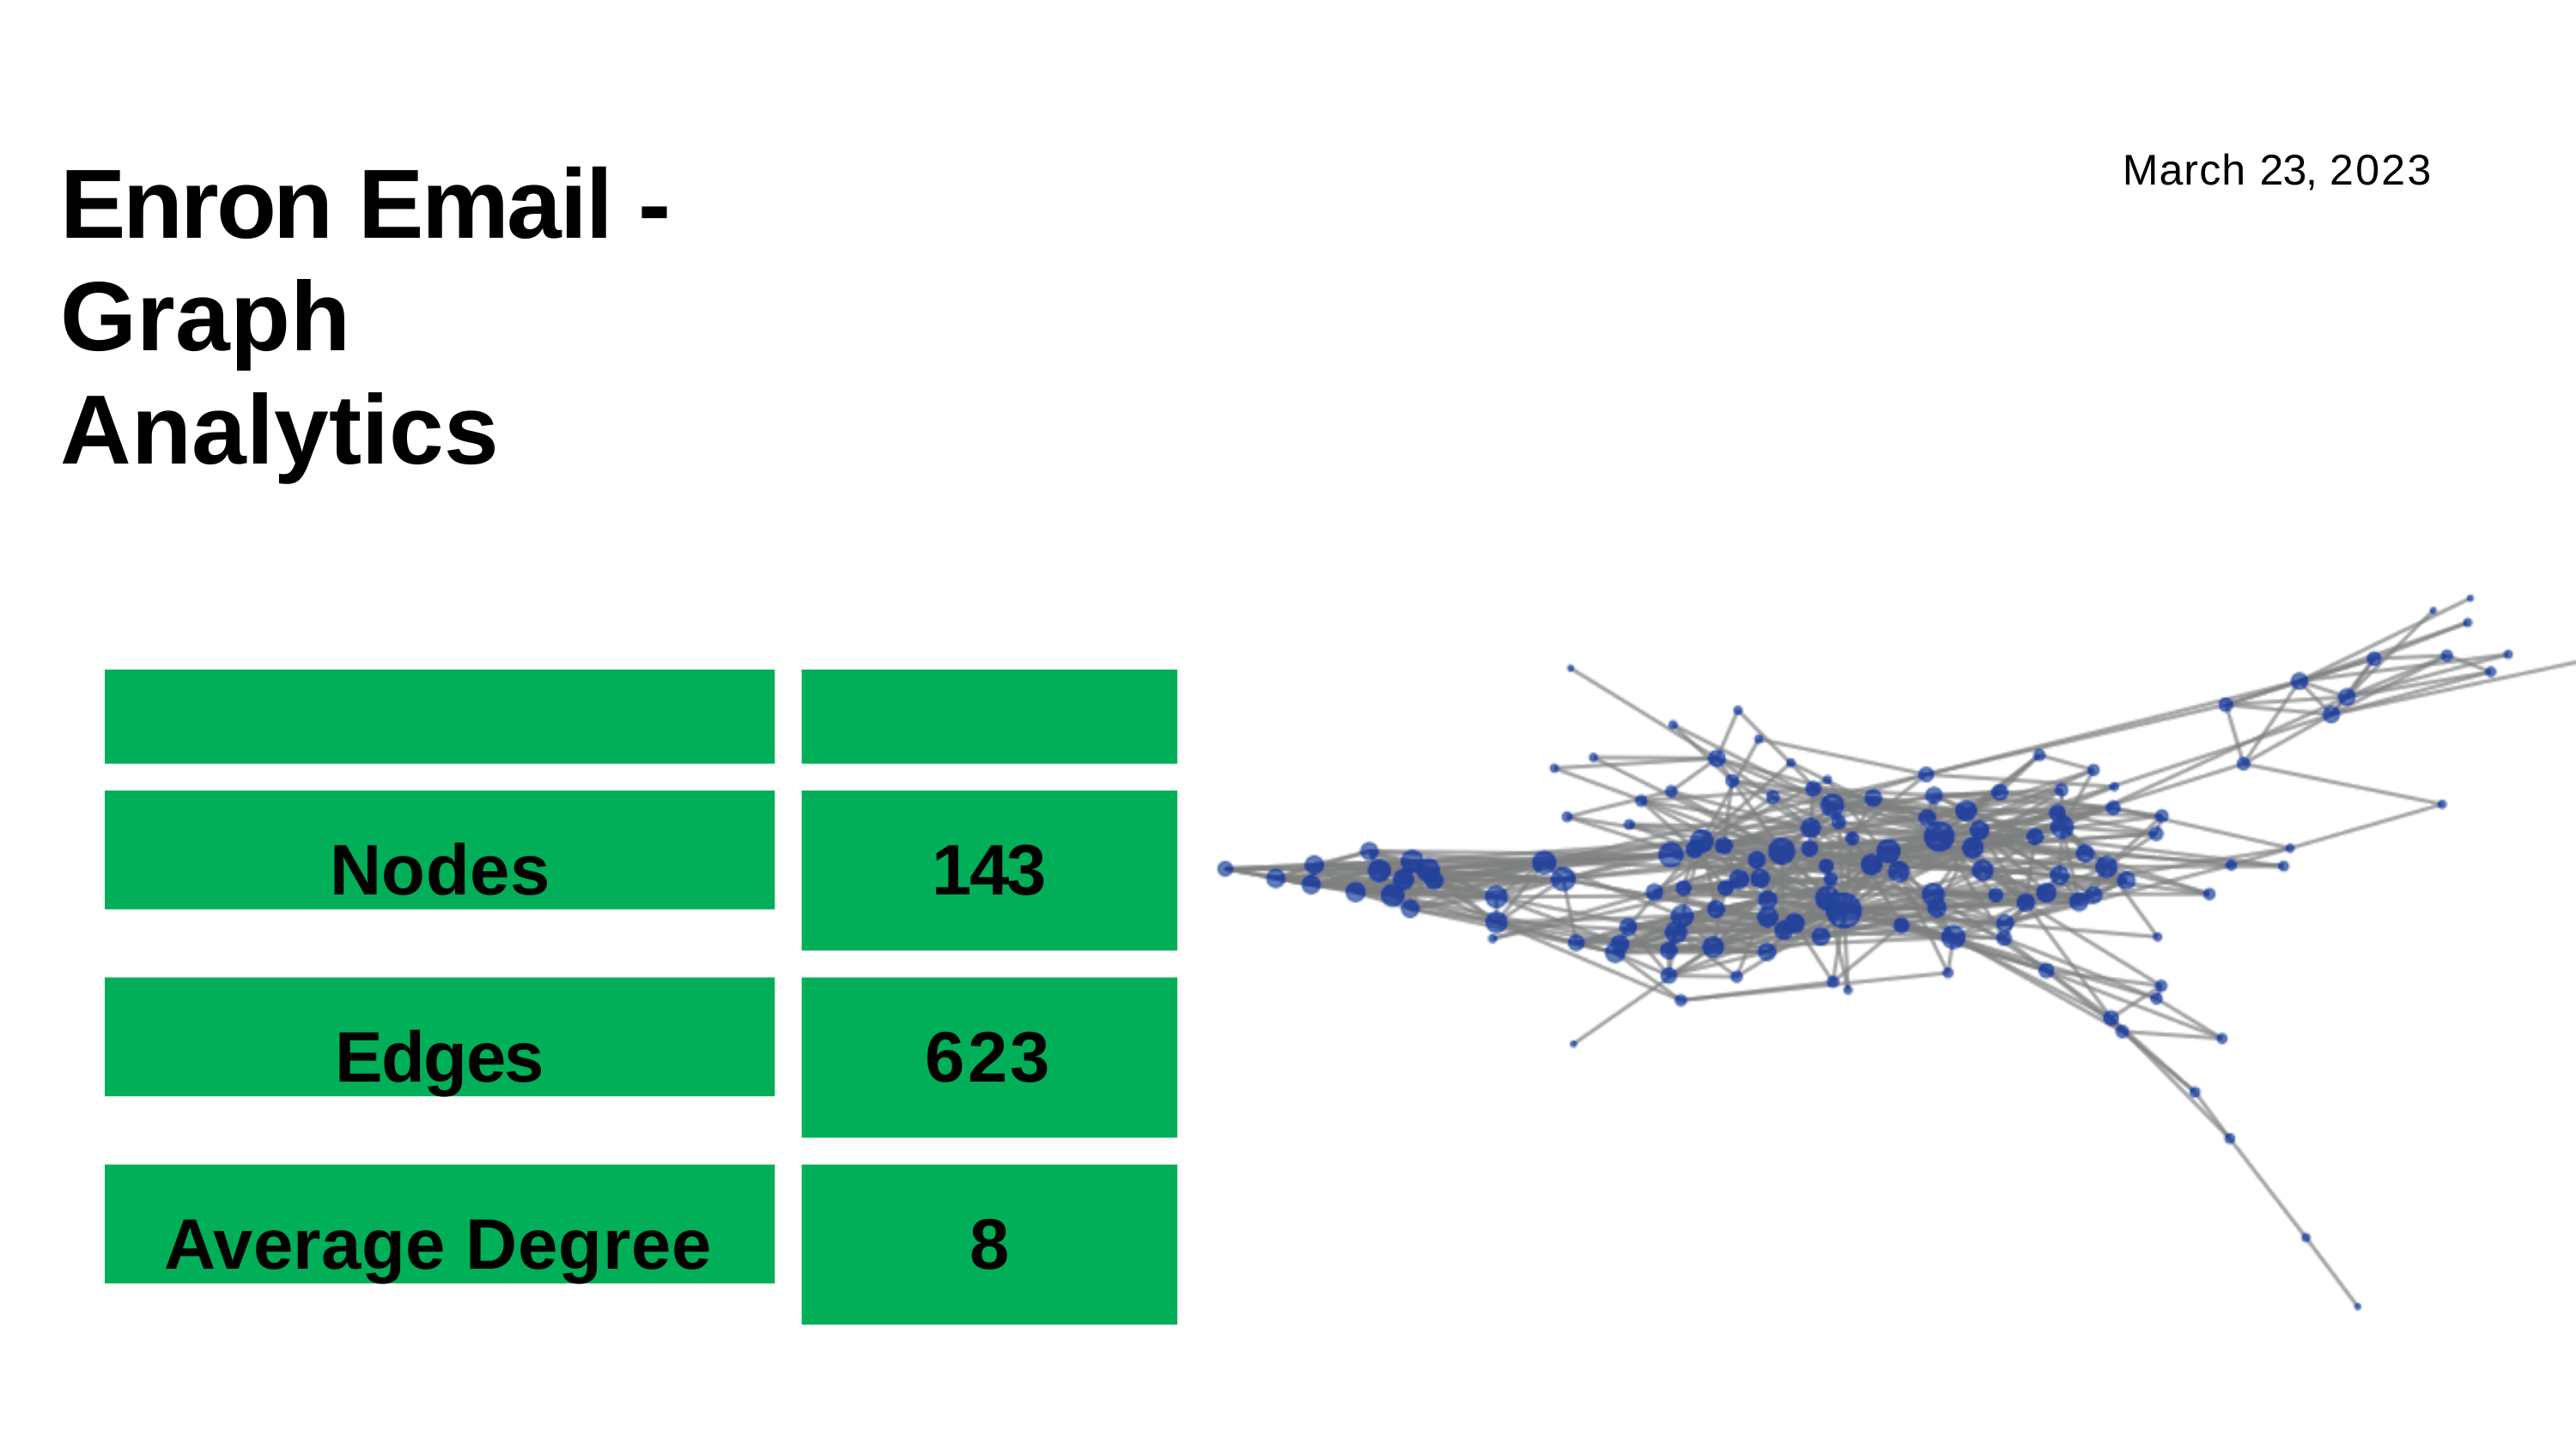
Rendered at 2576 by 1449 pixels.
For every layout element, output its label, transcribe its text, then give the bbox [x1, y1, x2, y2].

text_box March 23, 2023 [2120, 140, 2433, 194]
text_box [801, 1097, 1098, 1138]
text_box Average Degree [105, 1164, 775, 1284]
text_box Edges [105, 977, 775, 1097]
text_box [1098, 511, 2576, 1396]
text_box 143 [801, 790, 1098, 910]
text_box 8 [801, 1164, 1098, 1284]
text_box Nodes [105, 790, 775, 910]
text_box [801, 910, 1098, 951]
title Enron Email - Graph Analytics [58, 135, 817, 483]
text_box 623 [801, 977, 1098, 1097]
text_box [105, 670, 775, 764]
text_box [801, 1284, 1098, 1325]
text_box [801, 670, 1098, 764]
